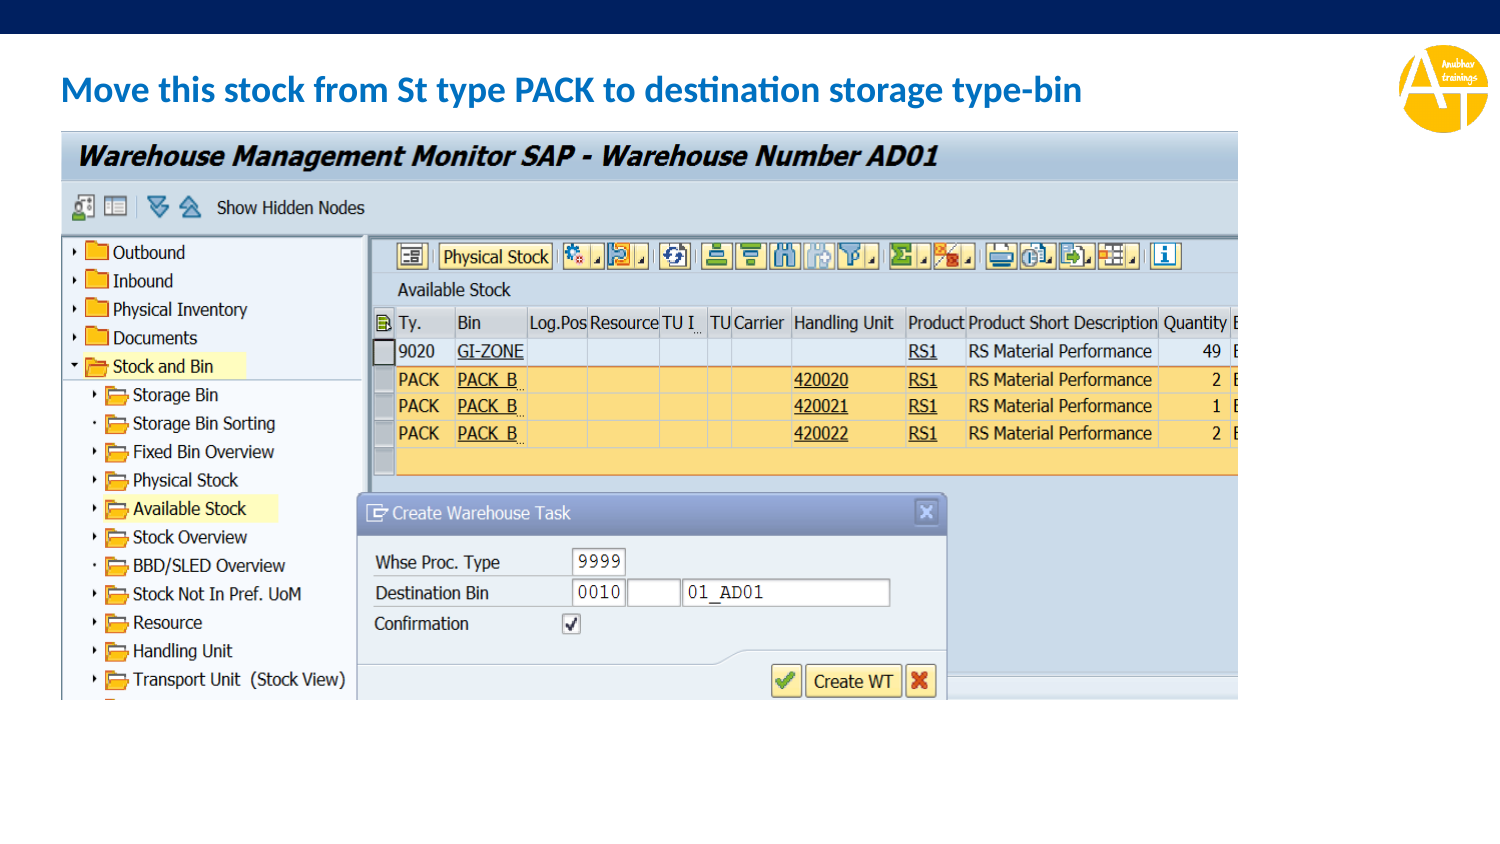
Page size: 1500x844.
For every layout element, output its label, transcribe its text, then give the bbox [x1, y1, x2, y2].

picture [61, 131, 1239, 700]
text_box Move this stock from St type PACK to destination storage type-bin [45, 50, 1302, 126]
picture [1390, 39, 1493, 140]
